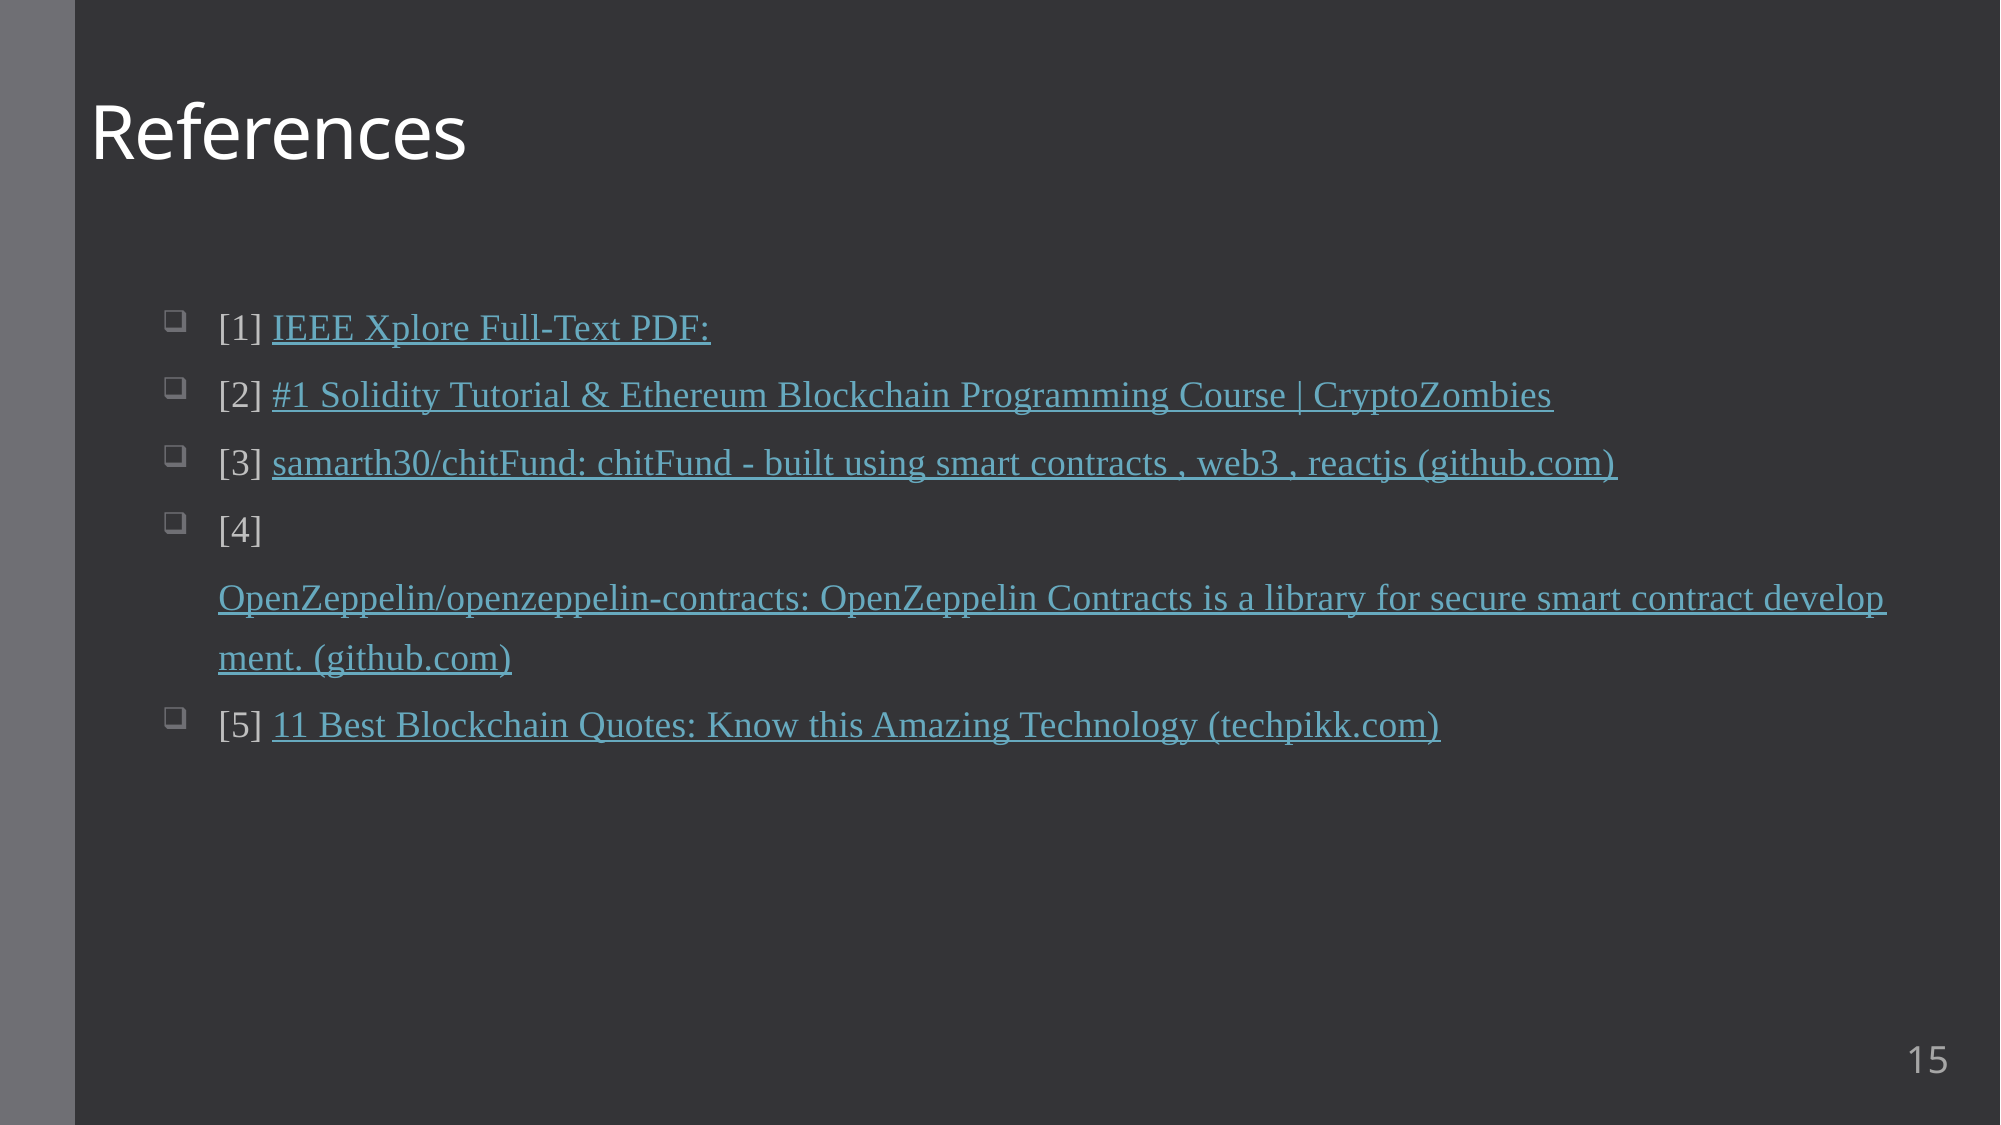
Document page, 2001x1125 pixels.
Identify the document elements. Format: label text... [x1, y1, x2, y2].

title References [74, 76, 497, 273]
subtitle [1] IEEE Xplore Full-Text PDF: [2] #1 Solidity Tutorial & Ethereum Blockchain Programming Course | CryptoZombies [3] samarth30/chitFund: chitFund - built using smart contracts , web3 , reactjs (github.com) [4] OpenZeppelin/openzeppelin-contracts: OpenZeppelin Contracts is a library for secure smart contract development. (github.com) [5] 11 Best Blockchain Quotes: Know this Amazing Technology (techpikk.com) [147, 227, 1928, 1061]
slide_number 15 [1852, 1012, 2000, 1110]
